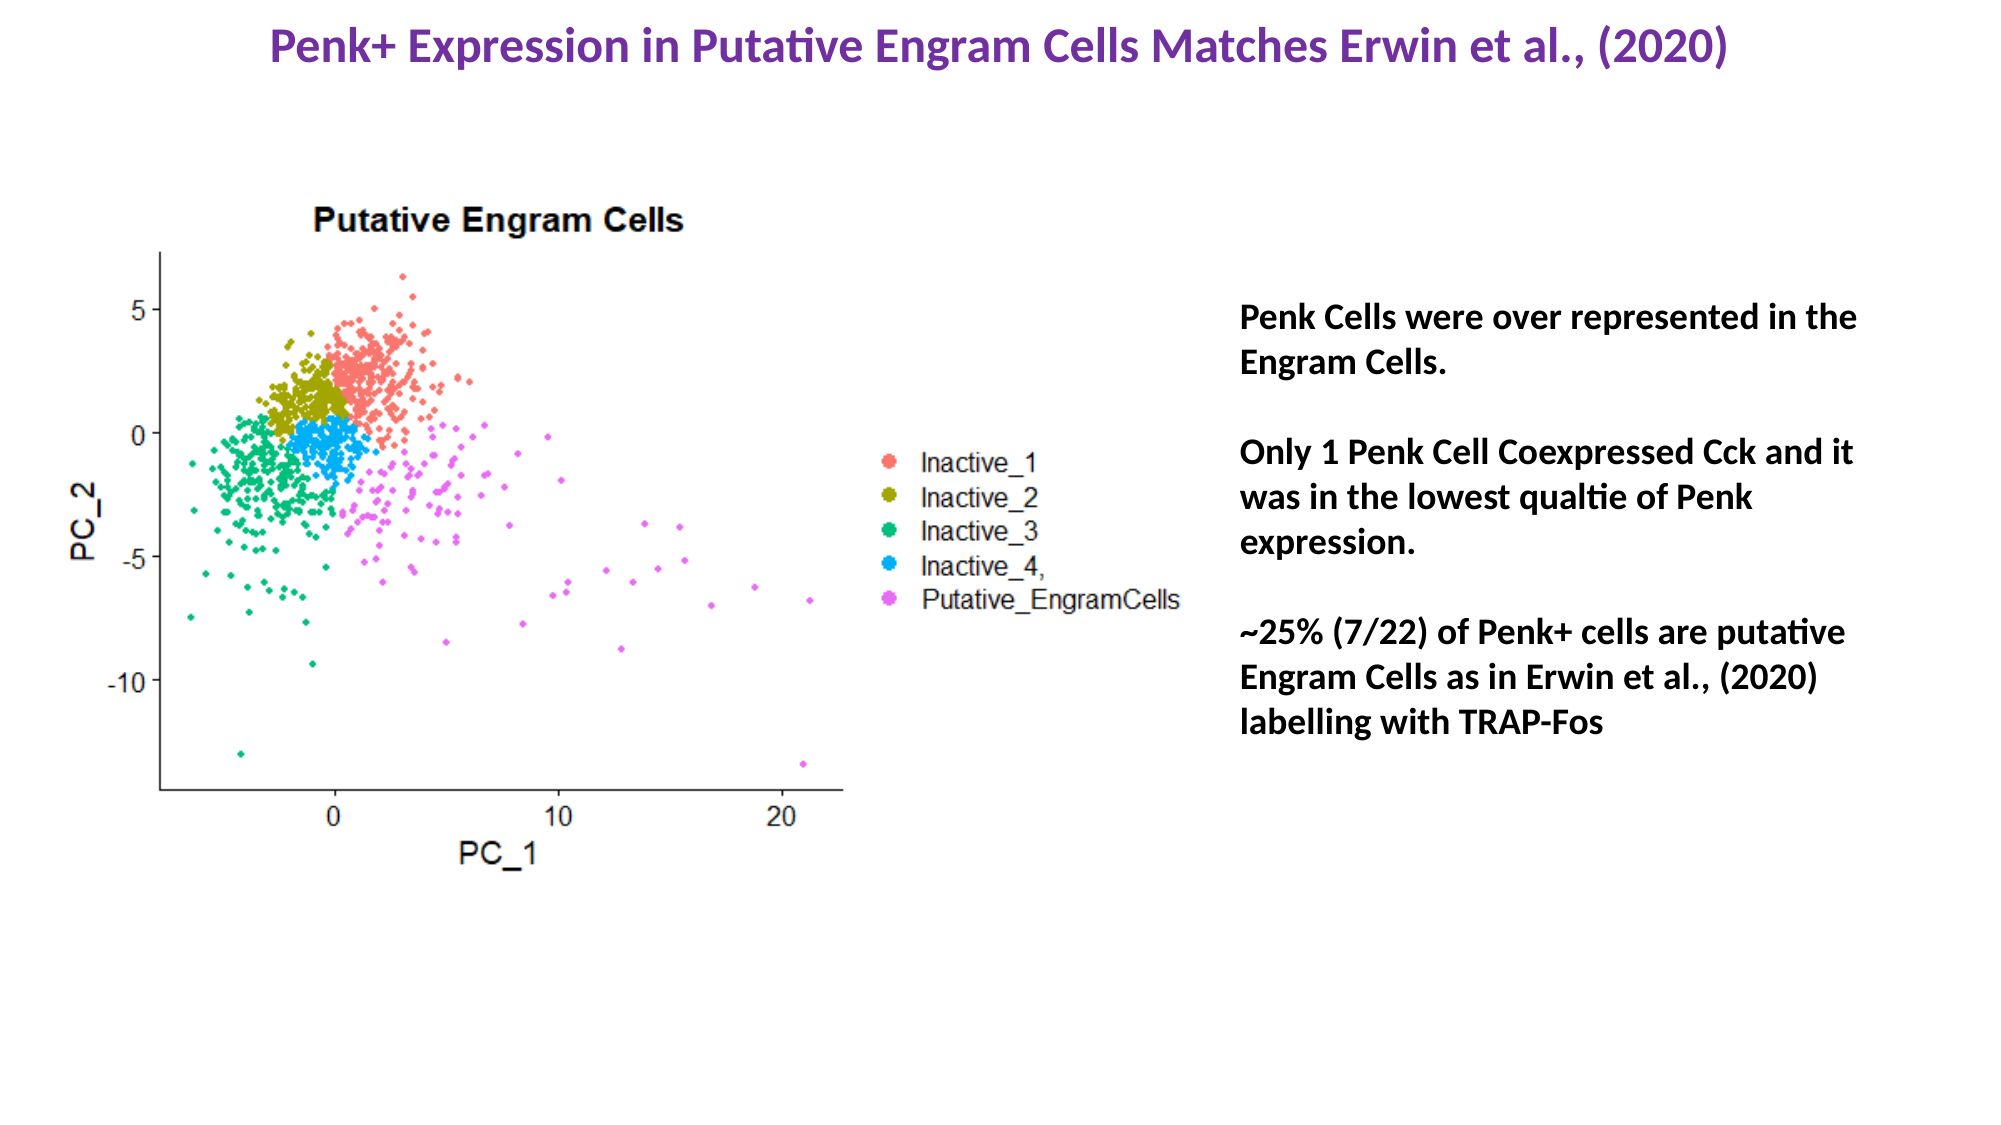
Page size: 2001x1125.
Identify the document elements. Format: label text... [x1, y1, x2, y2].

text_box Penk+ Expression in Putative Engram Cells Matches Erwin et al., (2020) [0, 4, 2000, 80]
text_box Penk Cells were over represented in the Engram Cells. Only 1 Penk Cell Coexpressed Cck and it was in the lowest qualtie of Penk expression. ~25% (7/22) of Penk+ cells are putative Engram Cells as in Erwin et al., (2020) labelling with TRAP-Fos [1224, 284, 1874, 885]
picture [41, 177, 1209, 898]
